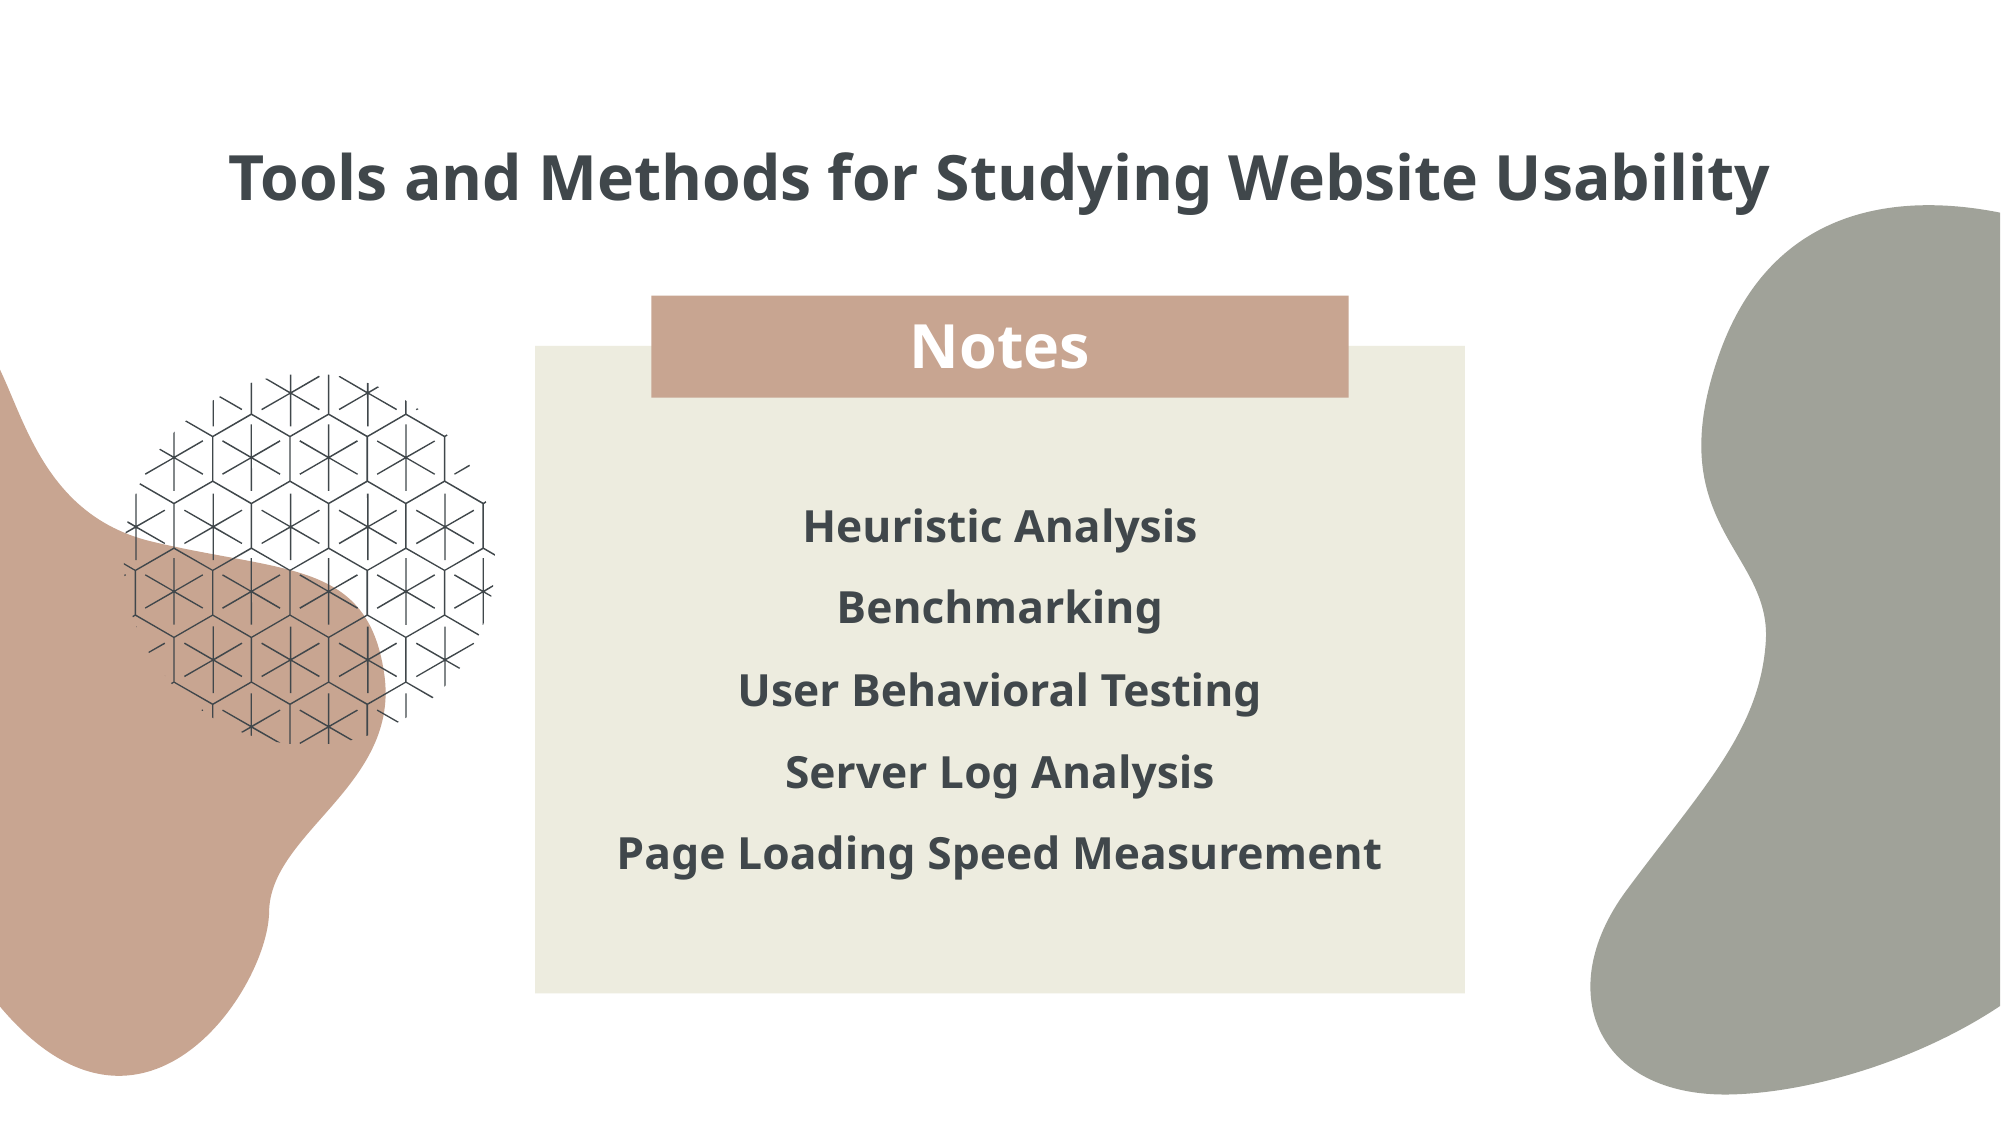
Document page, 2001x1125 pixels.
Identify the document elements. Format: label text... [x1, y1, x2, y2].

text_box Page Loading Speed Measurement [535, 832, 1465, 916]
text_box Heuristic Analysis [630, 505, 1370, 586]
text_box Server Log Analysis [630, 751, 1370, 832]
text_box Benchmarking [630, 586, 1370, 669]
text_box [535, 345, 1465, 832]
text_box User Behavioral Testing [630, 669, 1370, 751]
text_box [535, 916, 1465, 994]
title Tools and Methods for Studying Website Usability [156, 114, 1844, 233]
text_box Notes [651, 295, 1349, 398]
